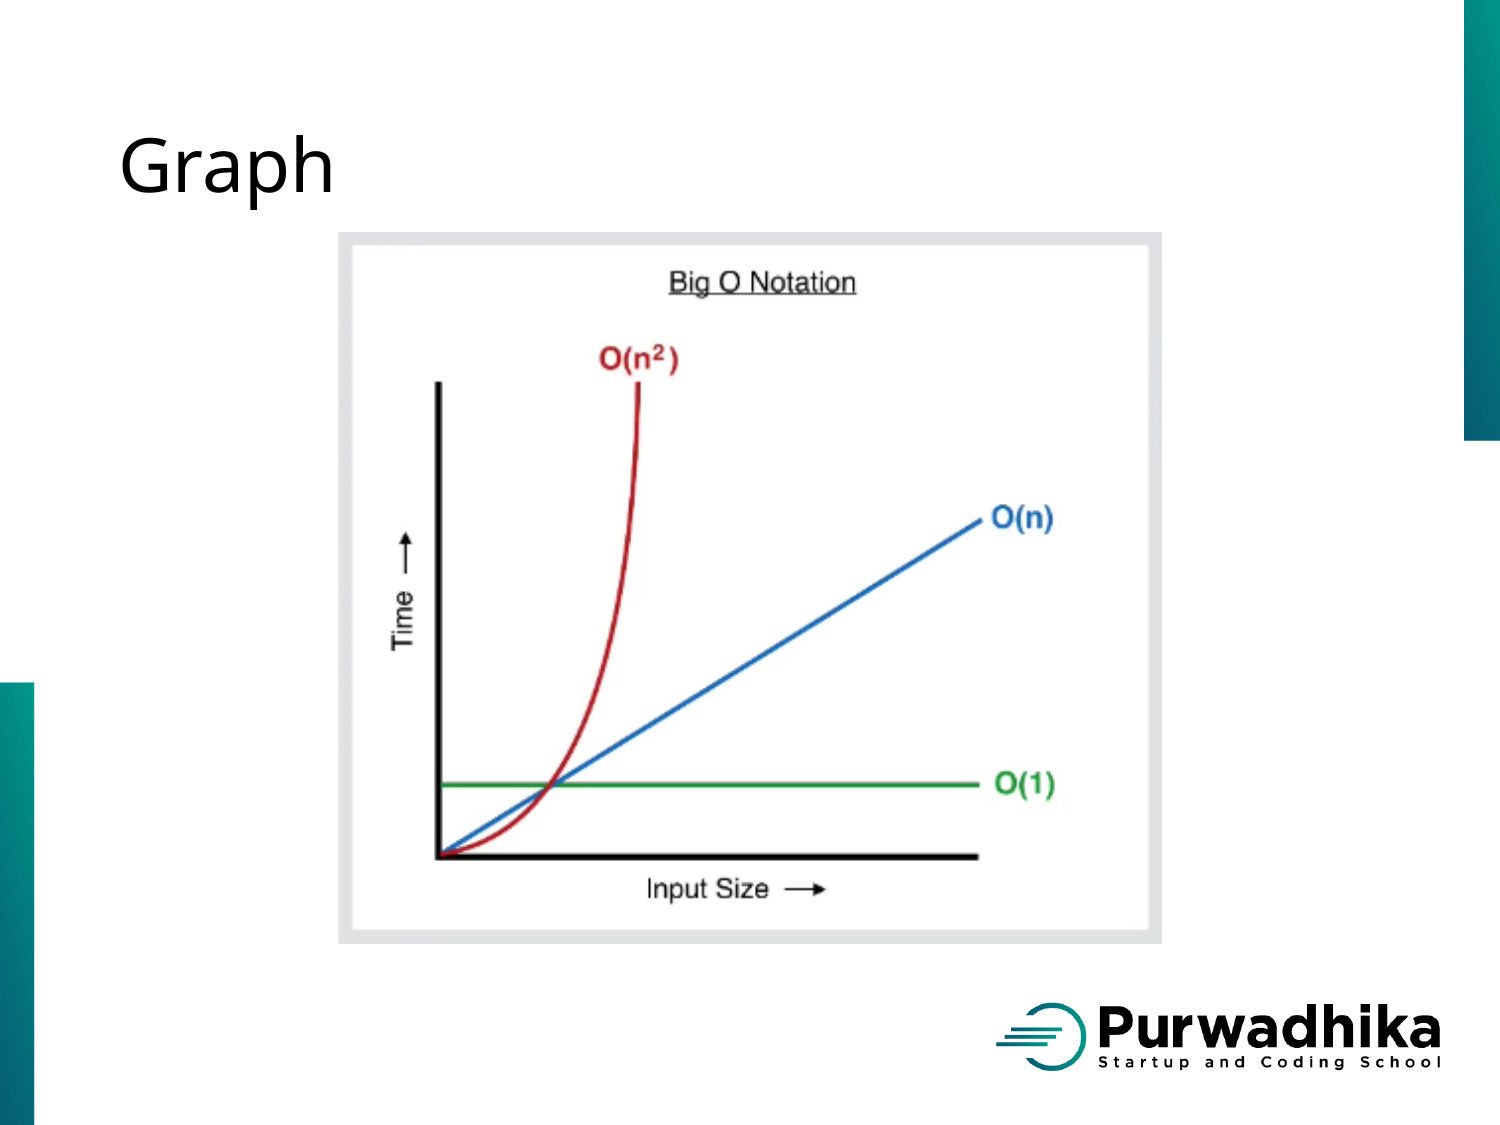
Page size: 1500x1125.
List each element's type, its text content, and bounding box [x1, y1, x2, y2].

title Graph [103, 59, 1397, 278]
picture [0, 0, 1500, 1125]
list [338, 232, 1162, 944]
